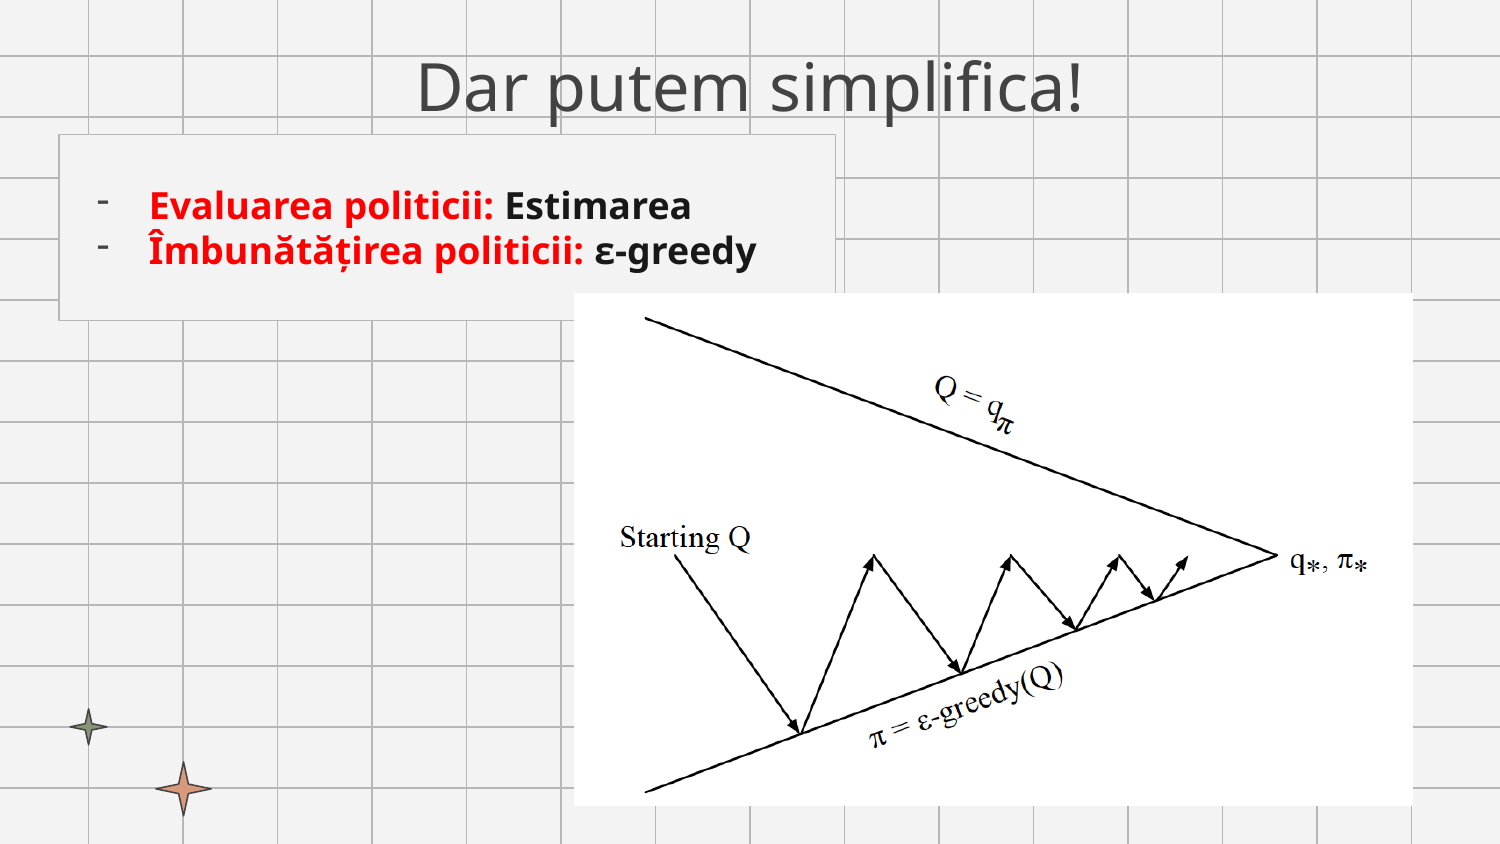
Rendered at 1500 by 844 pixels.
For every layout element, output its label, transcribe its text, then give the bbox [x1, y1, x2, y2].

picture [574, 293, 1414, 807]
text_box Dar putem simplifica! [88, 23, 1412, 146]
